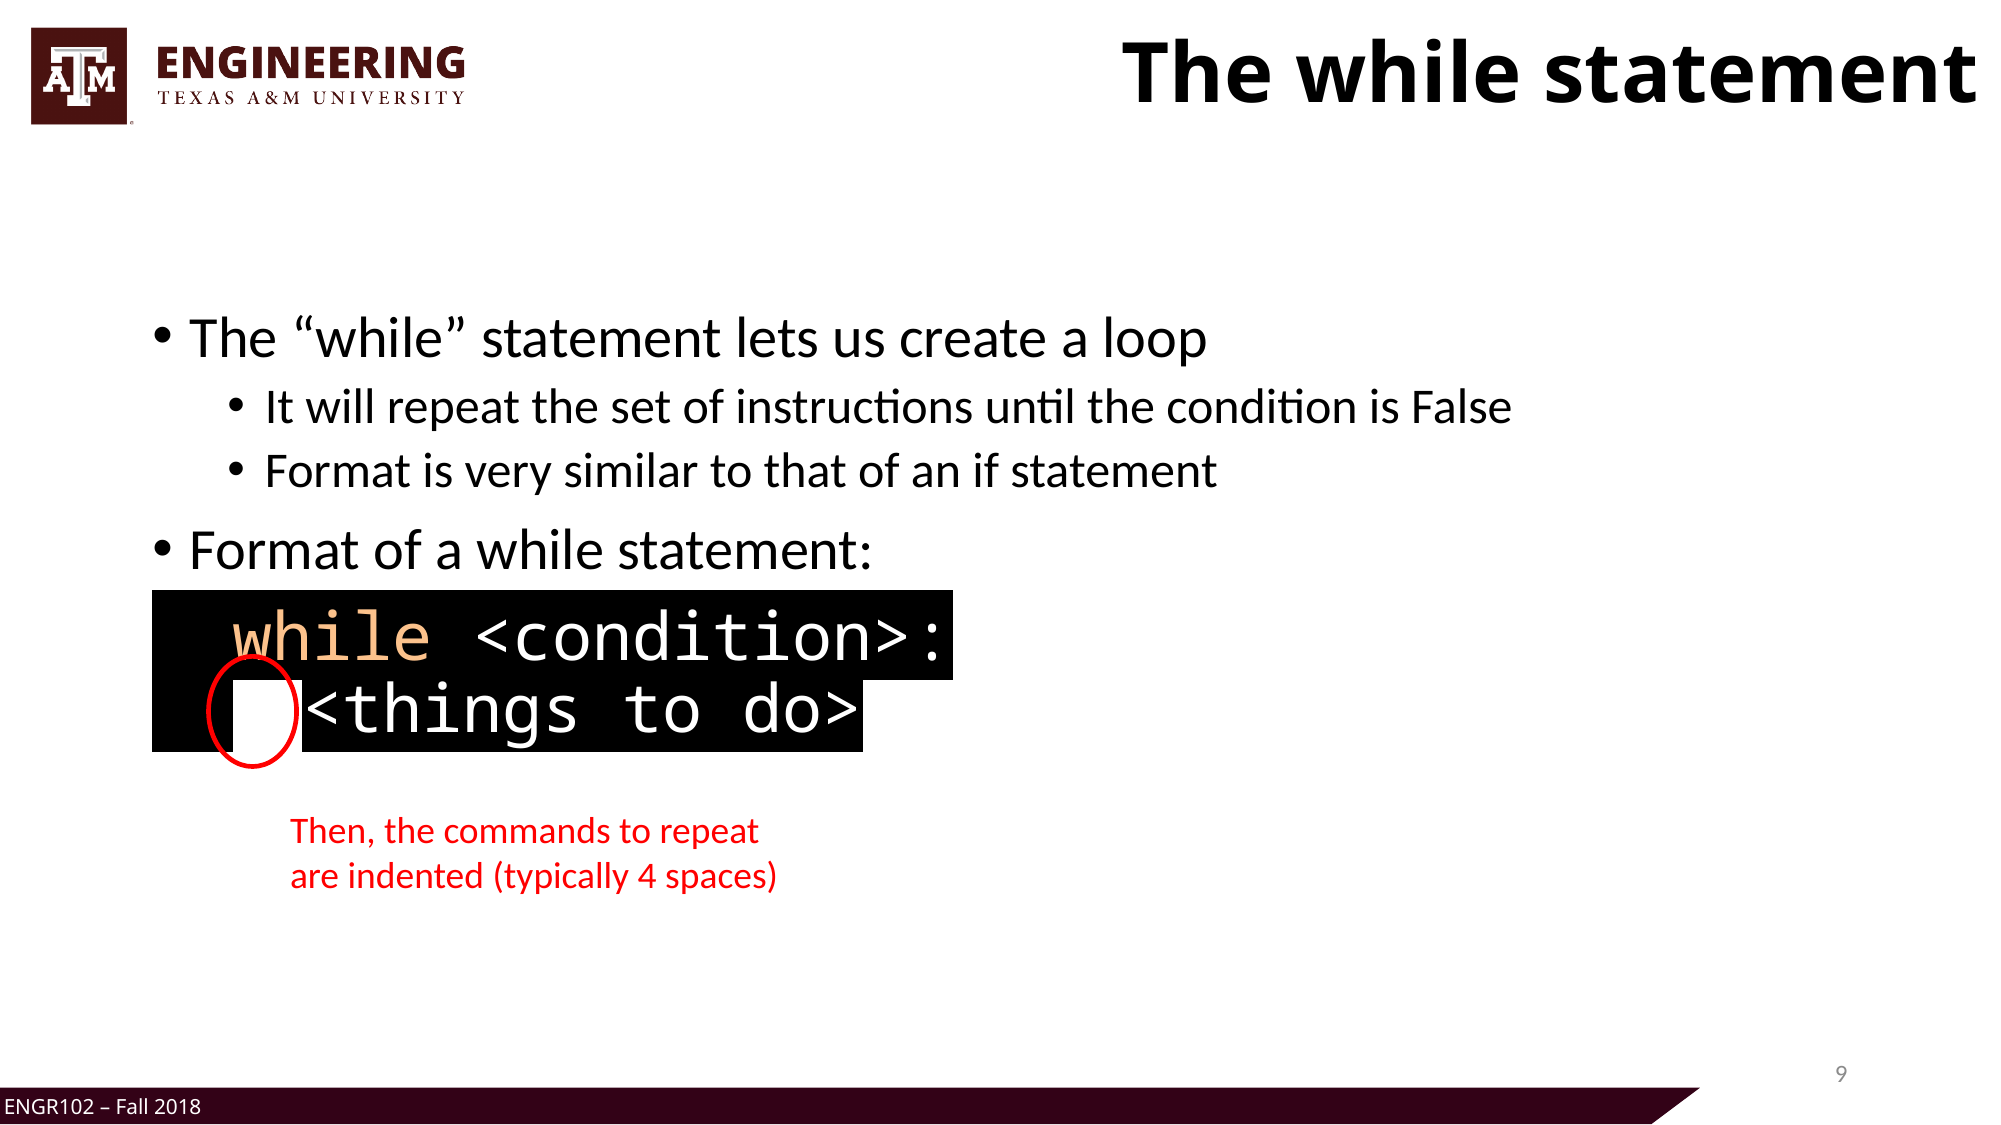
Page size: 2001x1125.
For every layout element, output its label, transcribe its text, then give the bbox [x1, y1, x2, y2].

title The while statement [895, 0, 1995, 151]
list The “while” statement lets us create a loop It will repeat the set of instructions until the condition is False Format is very similar to that of an if statement Format of a while statement: while <condition>: <things to do> [137, 299, 1863, 1014]
text_box [207, 655, 298, 768]
text_box Then, the commands to repeat are indented (typically 4 spaces) [275, 798, 804, 904]
slide_number 9 [1412, 1042, 1863, 1103]
picture [24, 21, 474, 130]
